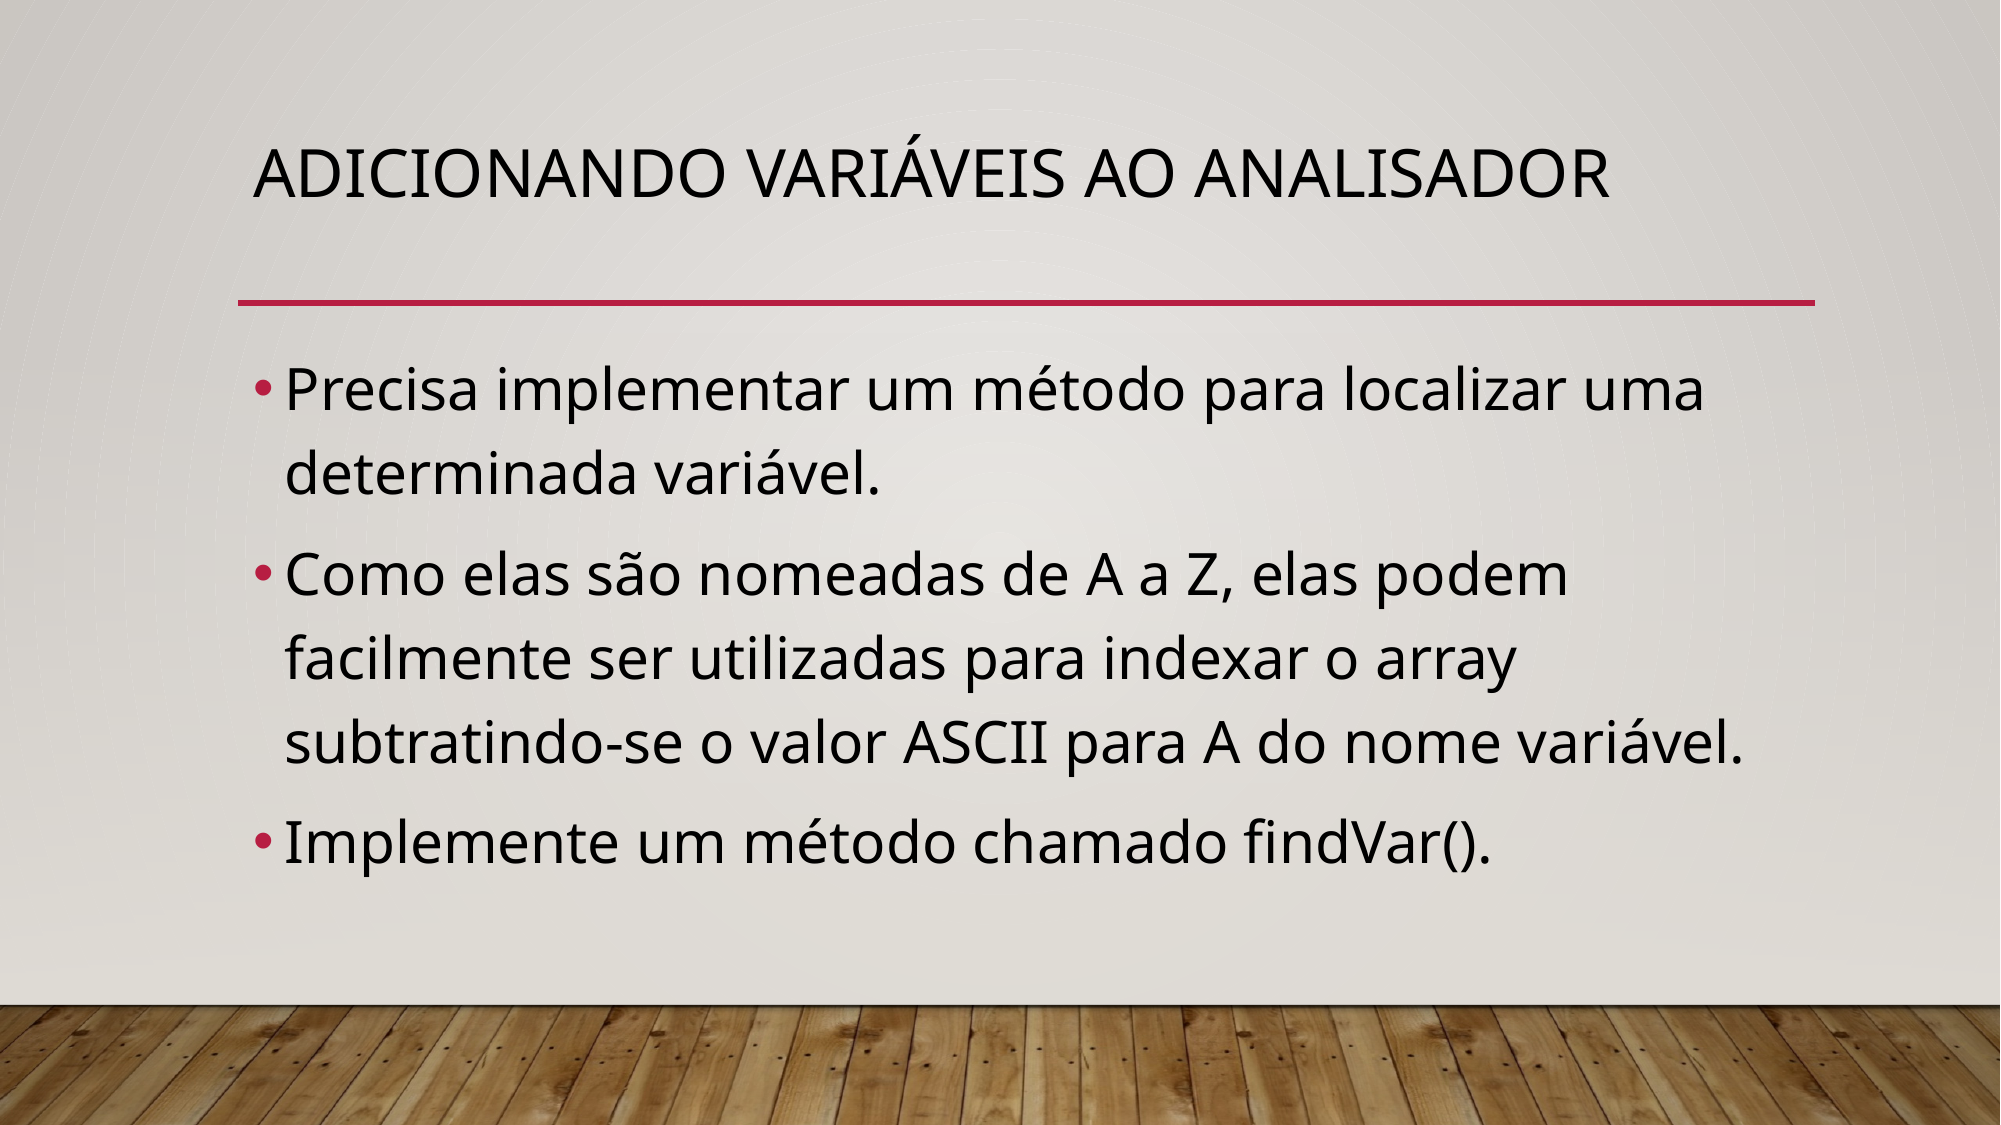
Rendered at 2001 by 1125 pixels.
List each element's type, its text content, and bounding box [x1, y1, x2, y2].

picture [0, 1005, 2000, 1125]
title ADICIONANDO VARIÁVEIS AO ANALISADOR [238, 131, 1814, 305]
list Precisa implementar um método para localizar uma determinada variável. Como elas são nomeadas de A a Z, elas podem facilmente ser utilizadas para indexar o array subtratindo-se o valor ASCII para A do nome variável. Implemente um método chamado findVar(). [238, 330, 1814, 897]
